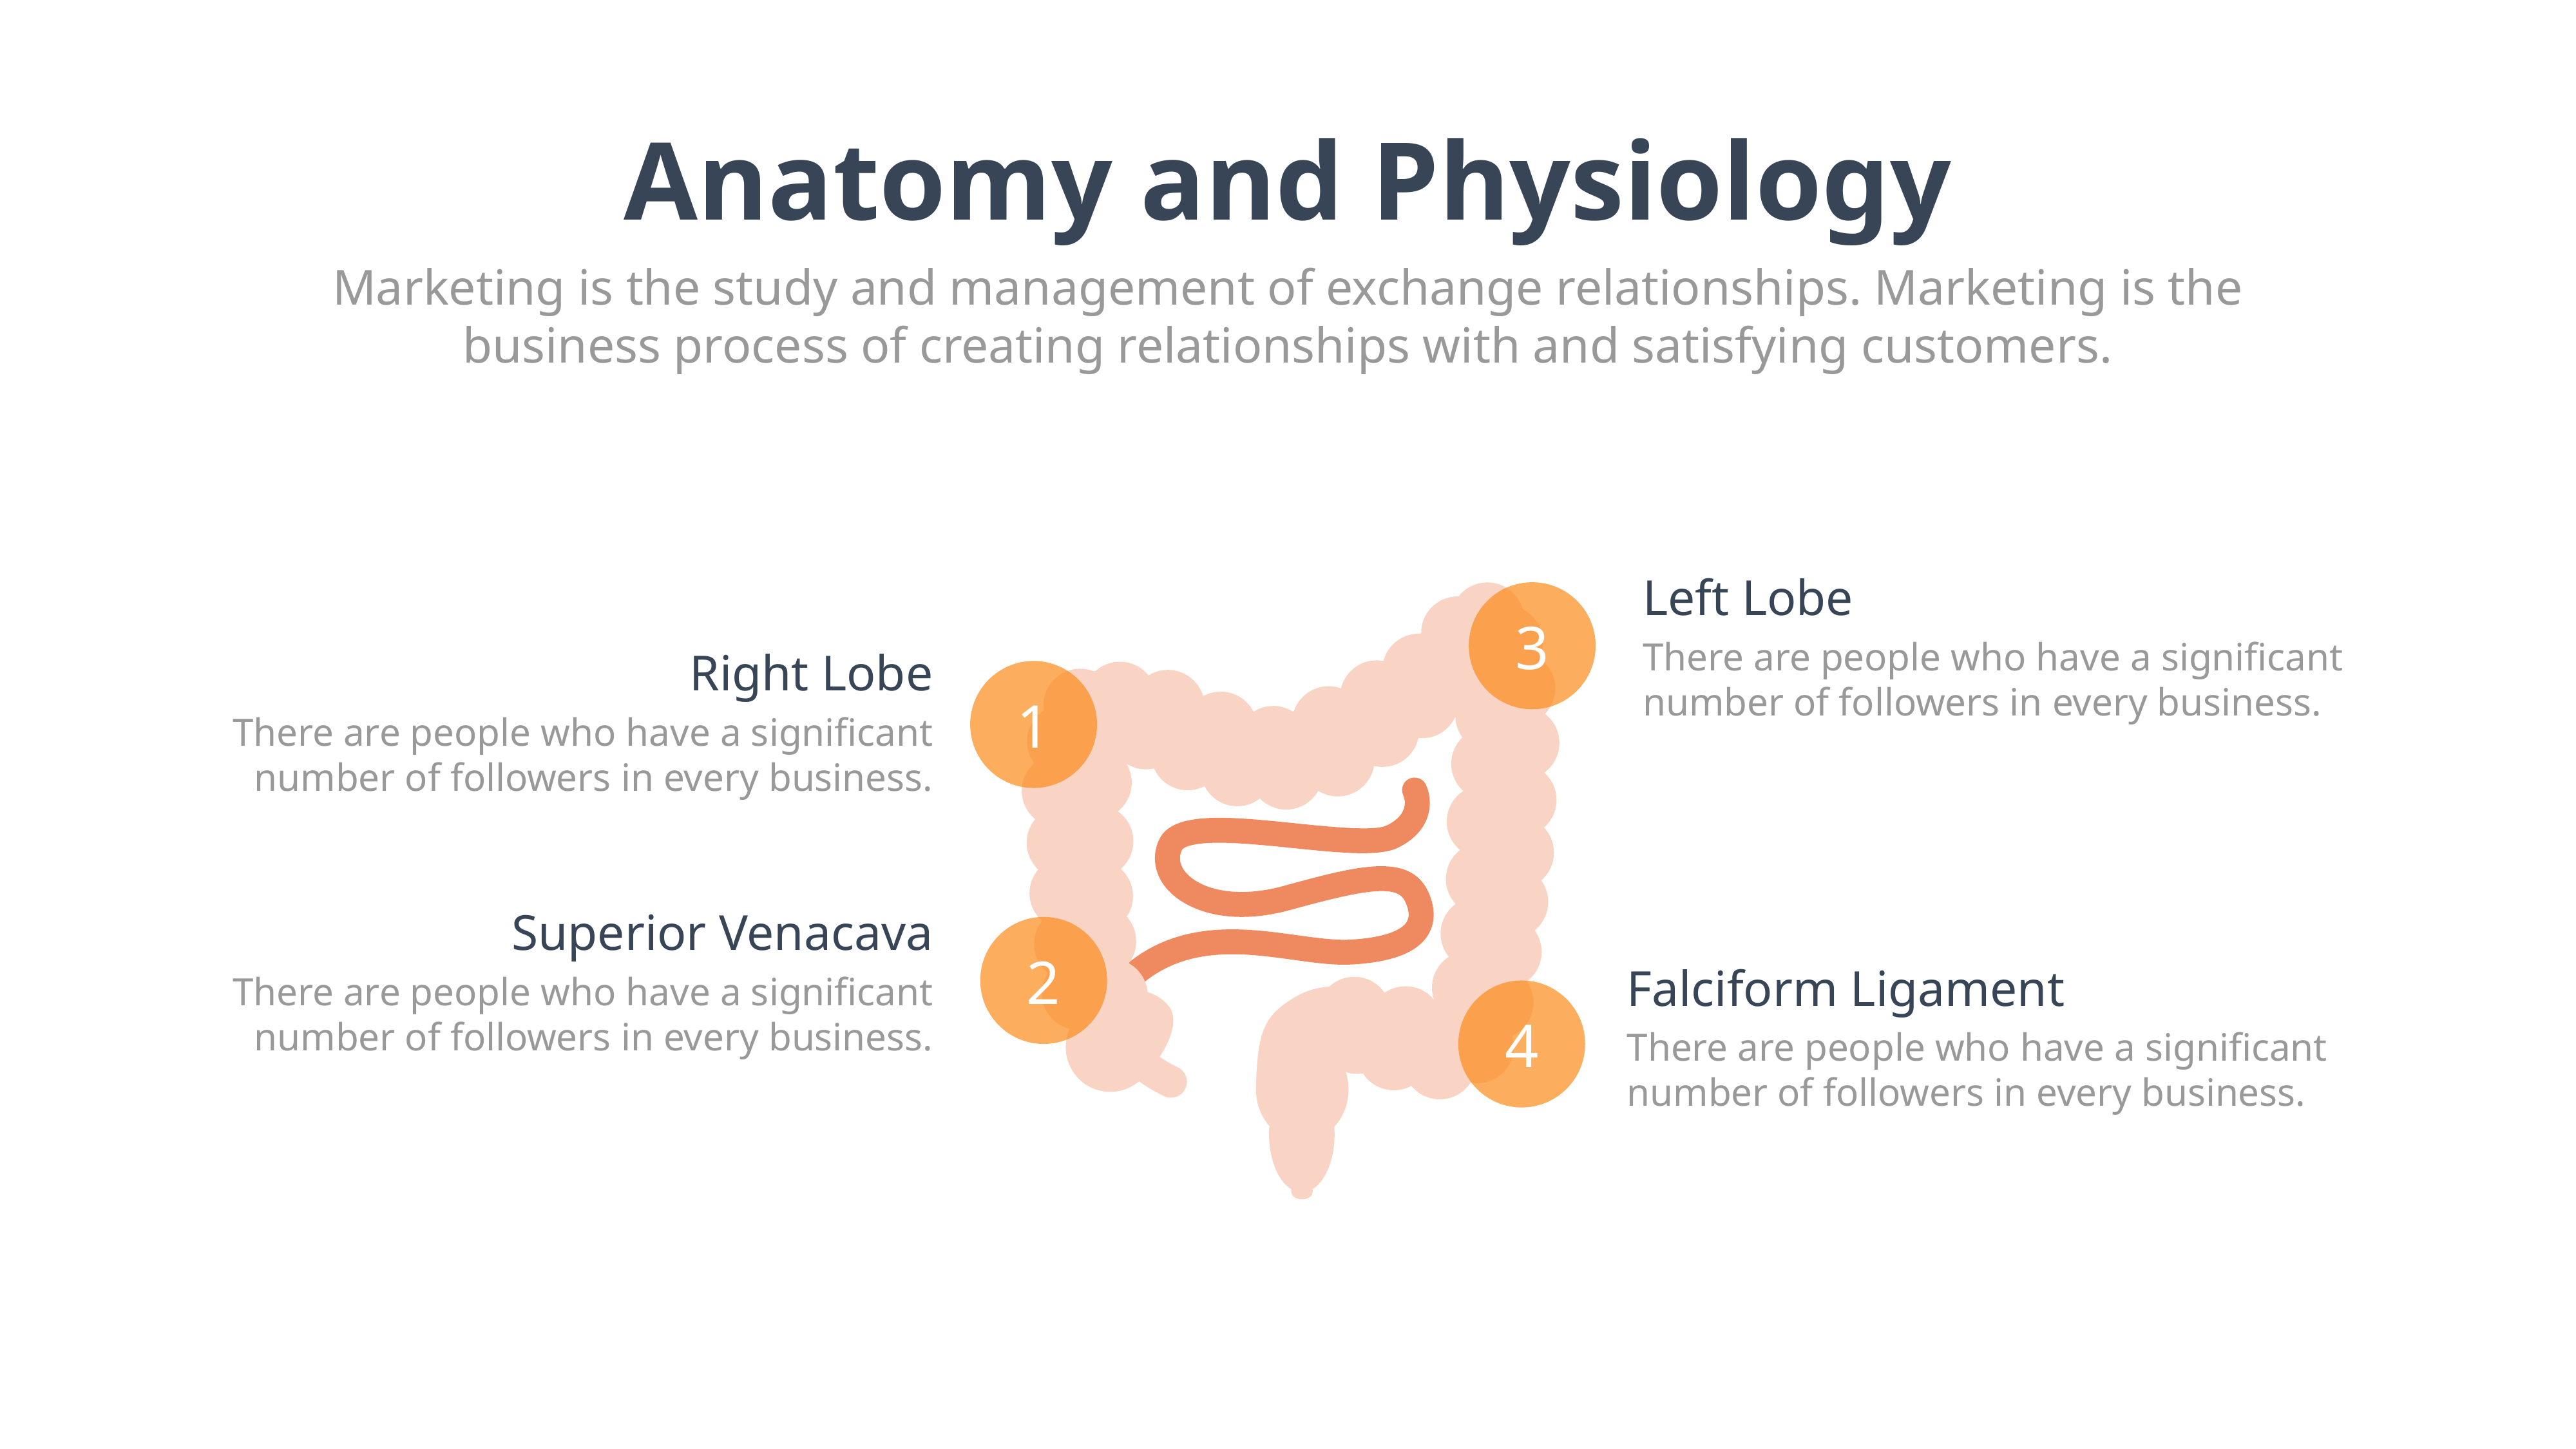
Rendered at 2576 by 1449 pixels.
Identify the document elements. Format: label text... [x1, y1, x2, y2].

text_box 4 [1554, 989, 1585, 1099]
text_box Anatomy and Physiology [614, 108, 1962, 247]
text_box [1022, 582, 1554, 1197]
text_box 2 [980, 920, 1022, 1040]
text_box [210, 896, 943, 1064]
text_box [210, 638, 943, 805]
text_box Marketing is the study and management of exchange relationships. Marketing is the business process of creating relationships with and satisfying customers. [281, 251, 2295, 377]
text_box 3 [1554, 586, 1596, 706]
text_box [1617, 952, 2350, 1120]
text_box 1 [970, 662, 1022, 787]
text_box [1633, 562, 2366, 730]
